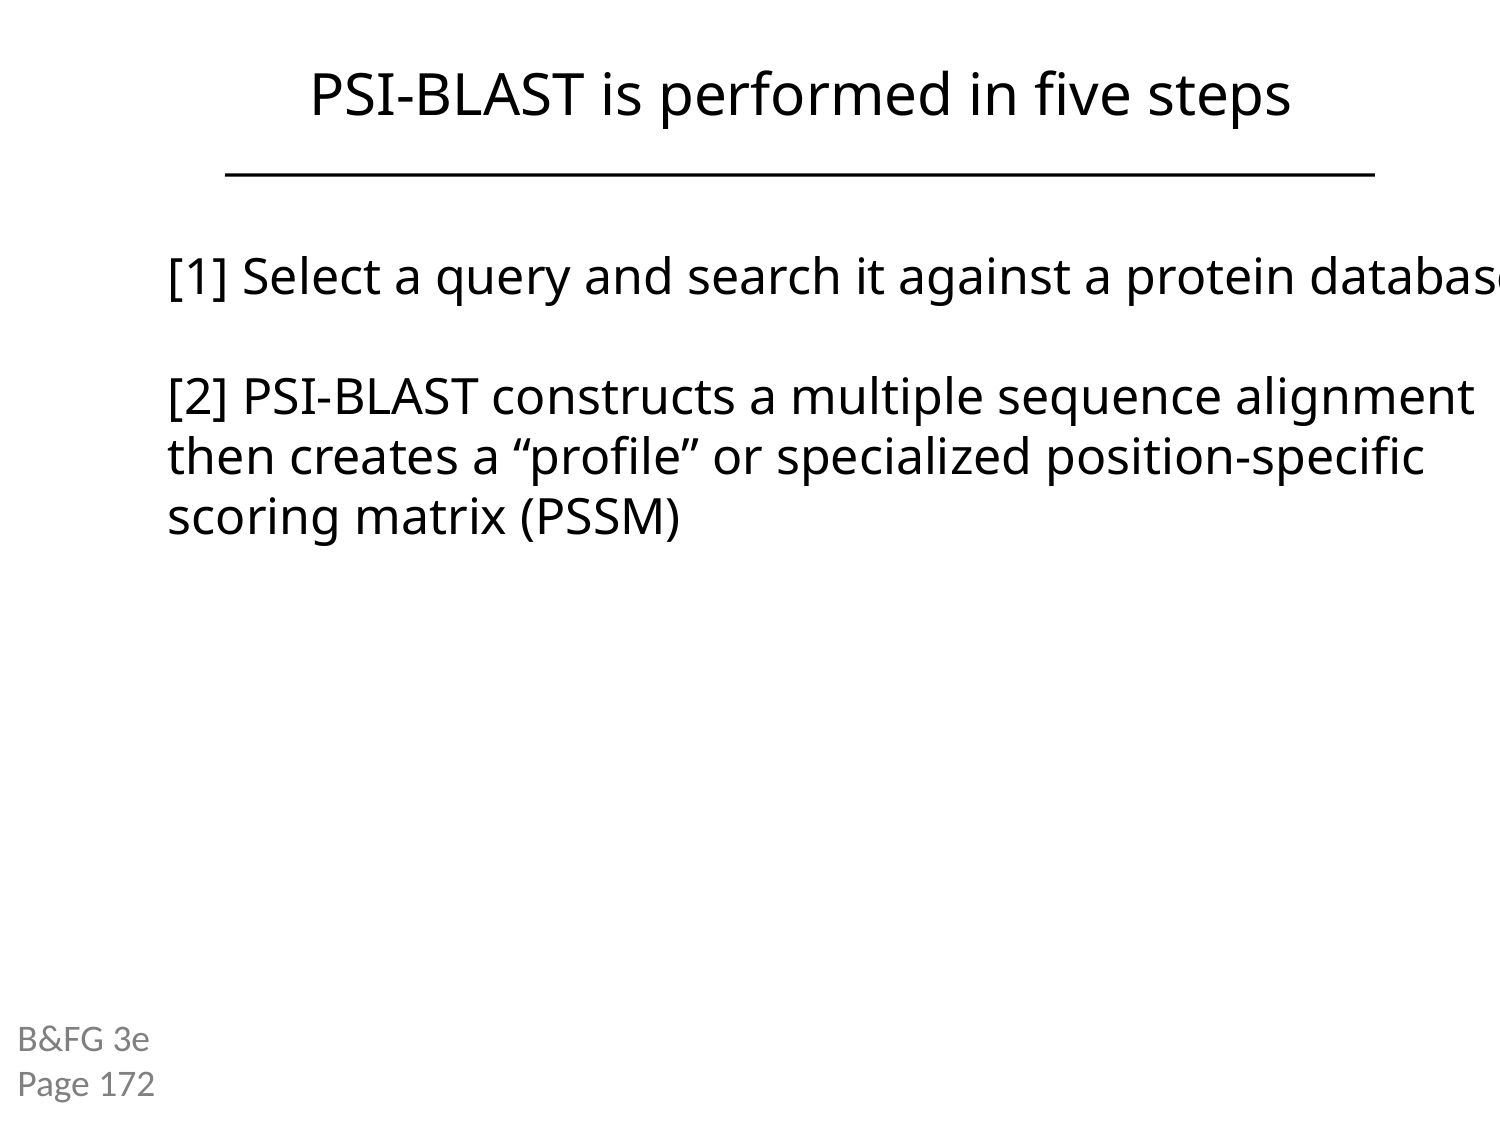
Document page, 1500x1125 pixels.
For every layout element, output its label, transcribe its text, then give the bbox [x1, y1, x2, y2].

text_box B&FG 3e Page 172 [2, 1006, 171, 1112]
text_box [1] Select a query and search it against a protein database [2] PSI-BLAST constructs a multiple sequence alignment then creates a “profile” or specialized position-specific scoring matrix (PSSM) [153, 237, 1500, 553]
text_box PSI-BLAST is performed in five steps [294, 50, 1308, 135]
